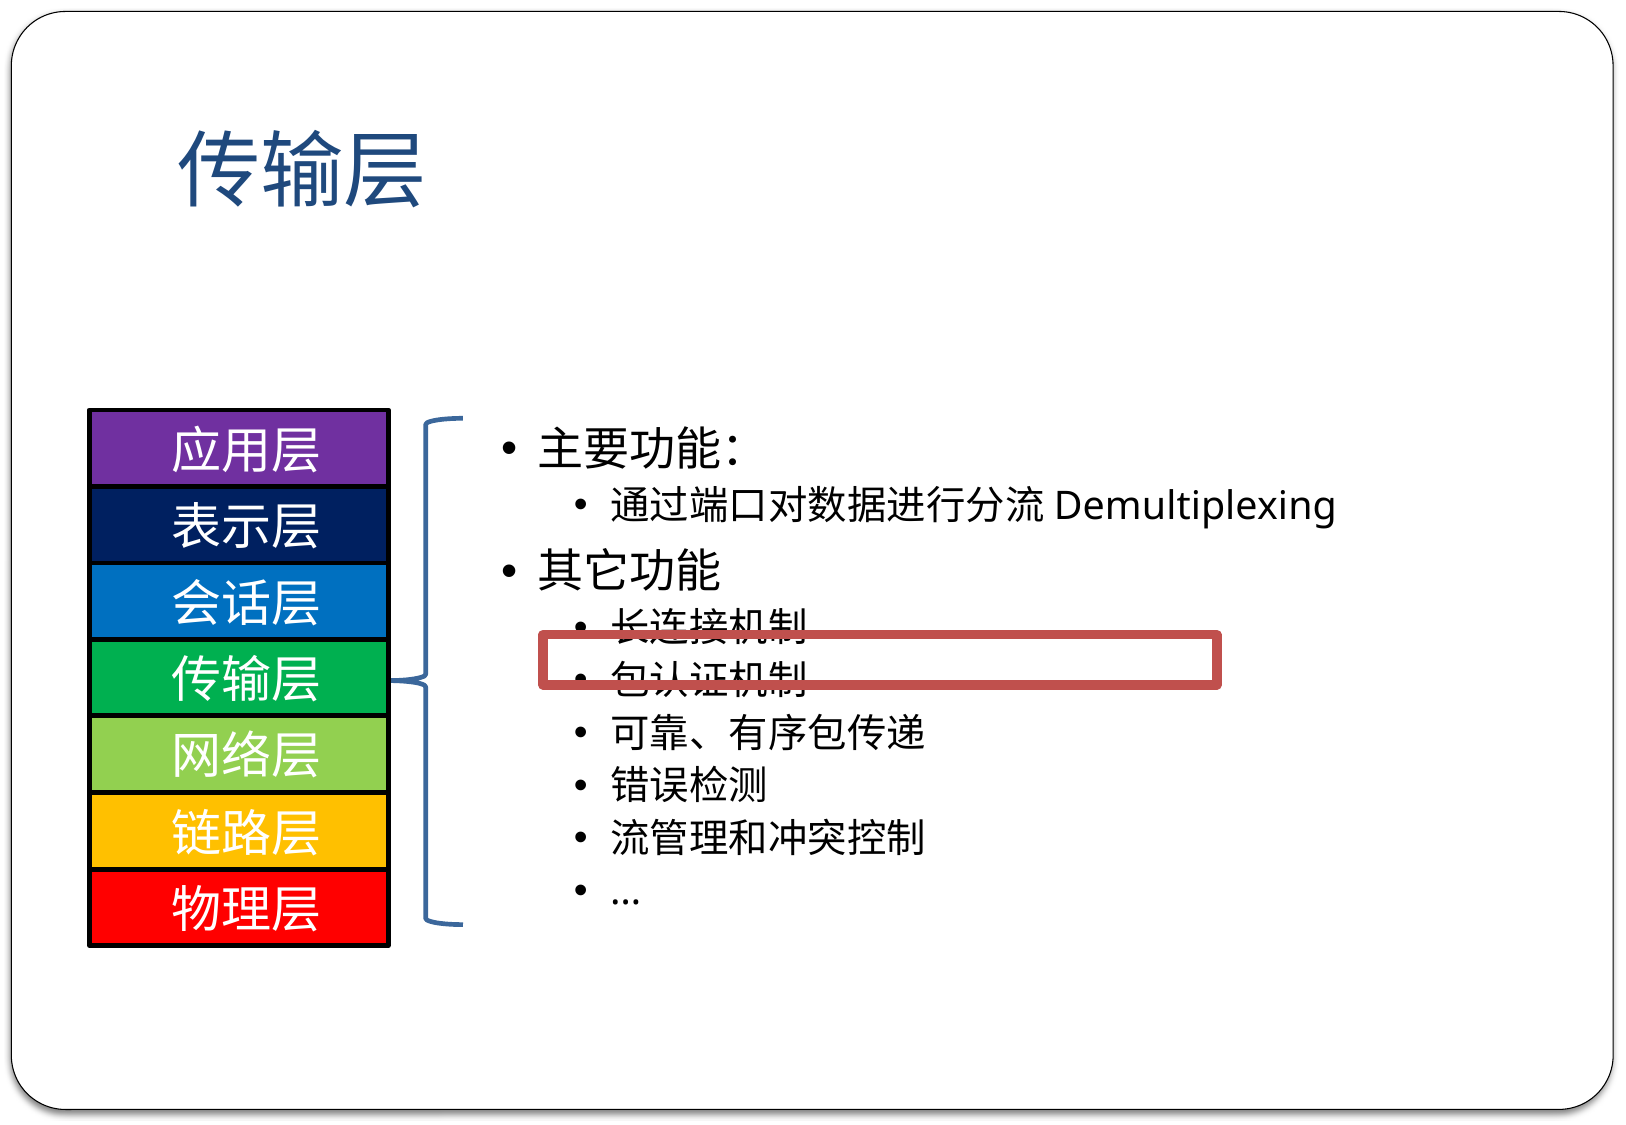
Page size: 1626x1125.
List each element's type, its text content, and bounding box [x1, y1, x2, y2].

text_box [394, 417, 464, 926]
text_box 主要功能： 通过端口对数据进行分流Demultiplexing 其它功能 长连接机制 包认证机制 可靠、有序包传递 错误检测 流管理和冲突控制 … [486, 418, 1437, 925]
text_box [542, 634, 1218, 686]
title 传输层 [162, 45, 1544, 233]
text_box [89, 409, 389, 946]
